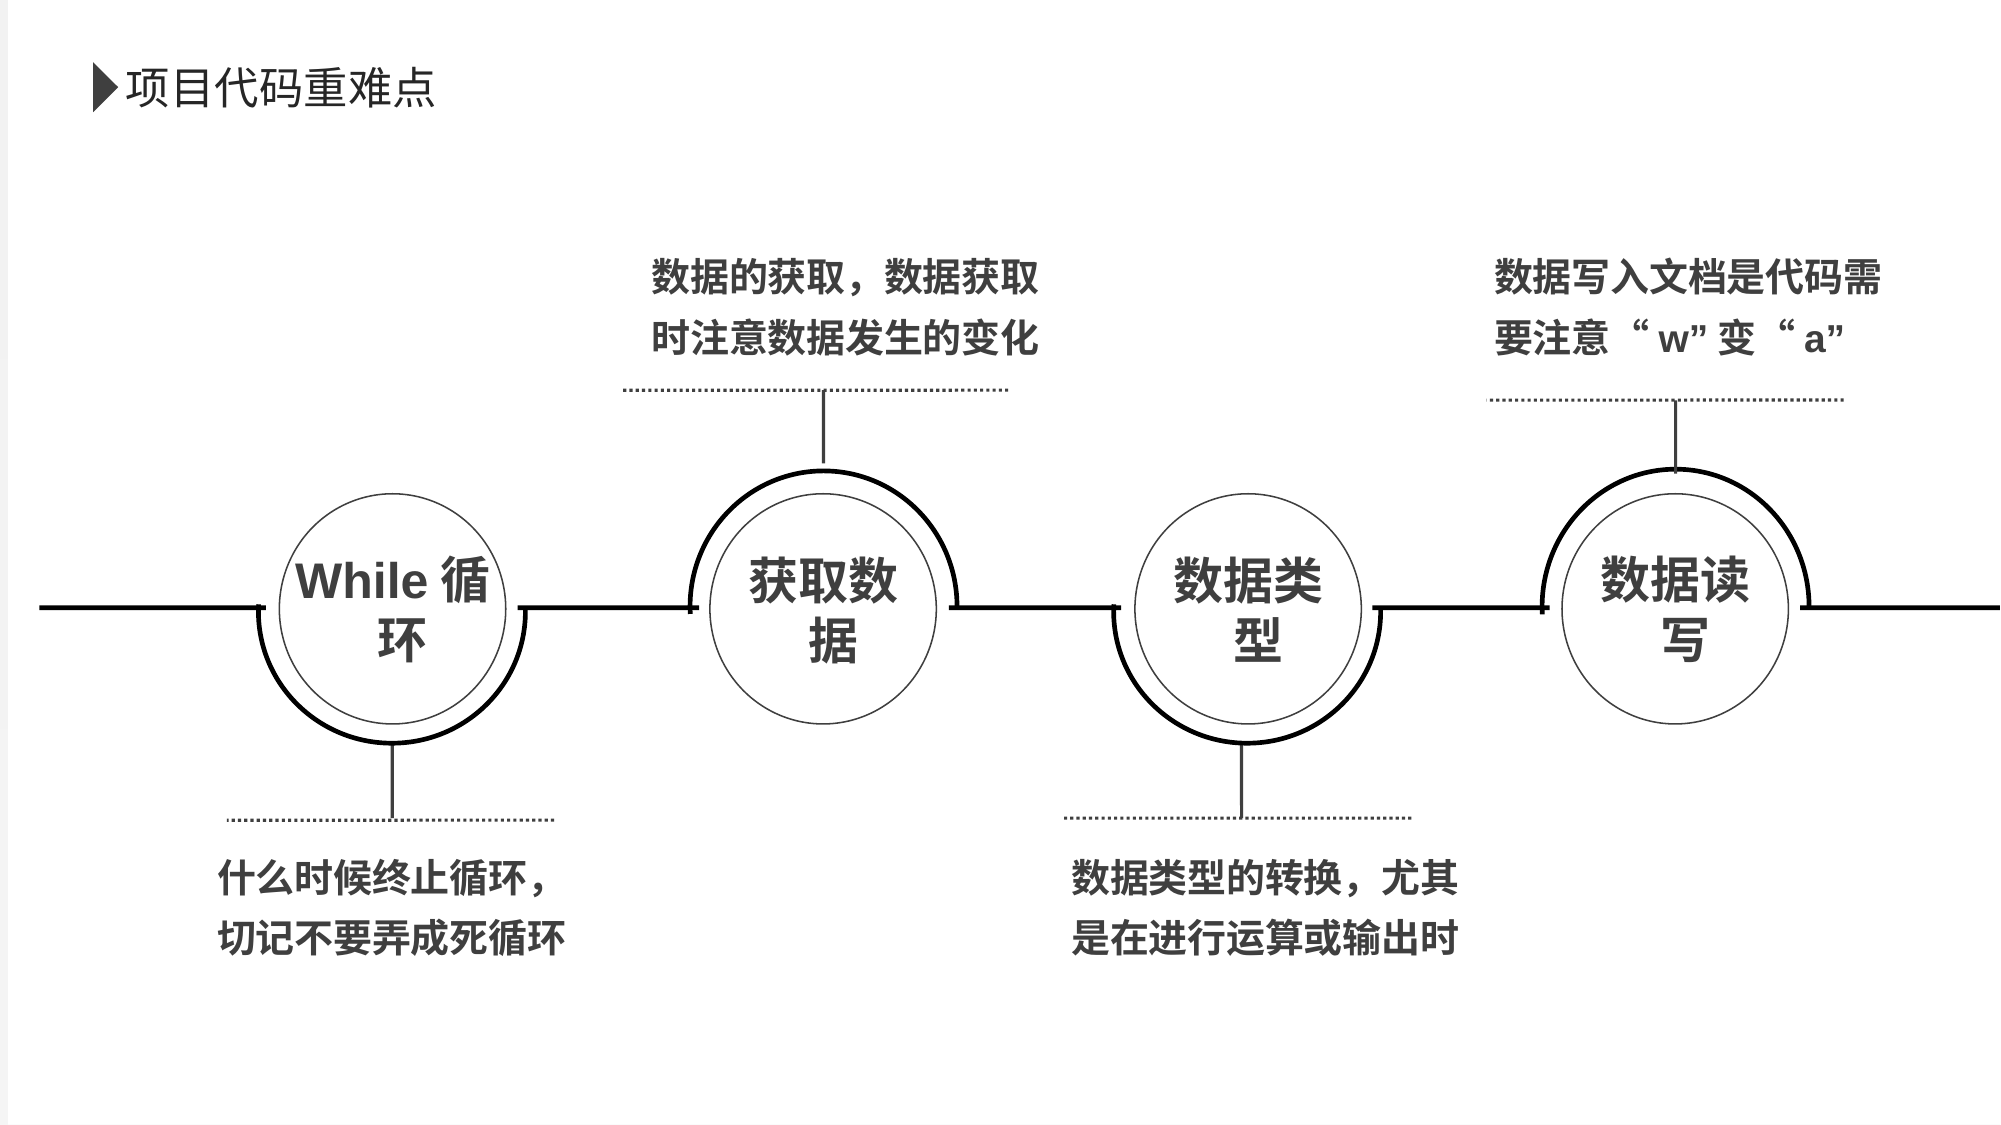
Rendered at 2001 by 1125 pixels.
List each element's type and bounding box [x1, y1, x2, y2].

text_box [93, 52, 455, 122]
text_box [620, 231, 1933, 474]
text_box [1134, 493, 1363, 769]
text_box [7, 0, 2000, 1125]
text_box [202, 744, 1510, 964]
text_box [39, 469, 2000, 744]
text_box [1561, 493, 1790, 724]
text_box [709, 493, 938, 769]
